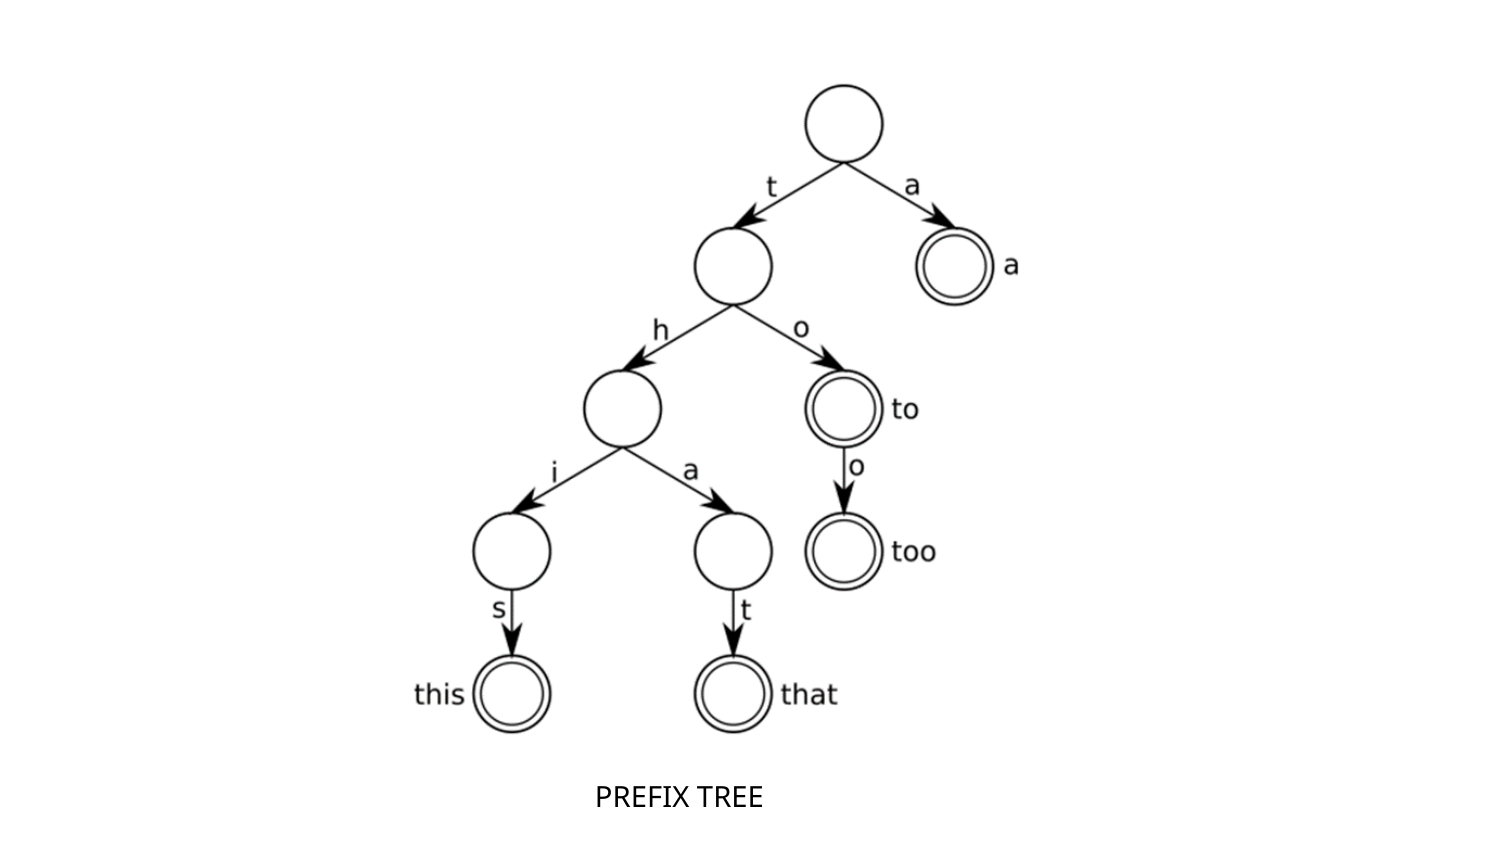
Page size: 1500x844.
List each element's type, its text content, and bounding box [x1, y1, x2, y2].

text_box PREFIX TREE [433, 758, 926, 829]
picture [342, 35, 1057, 745]
